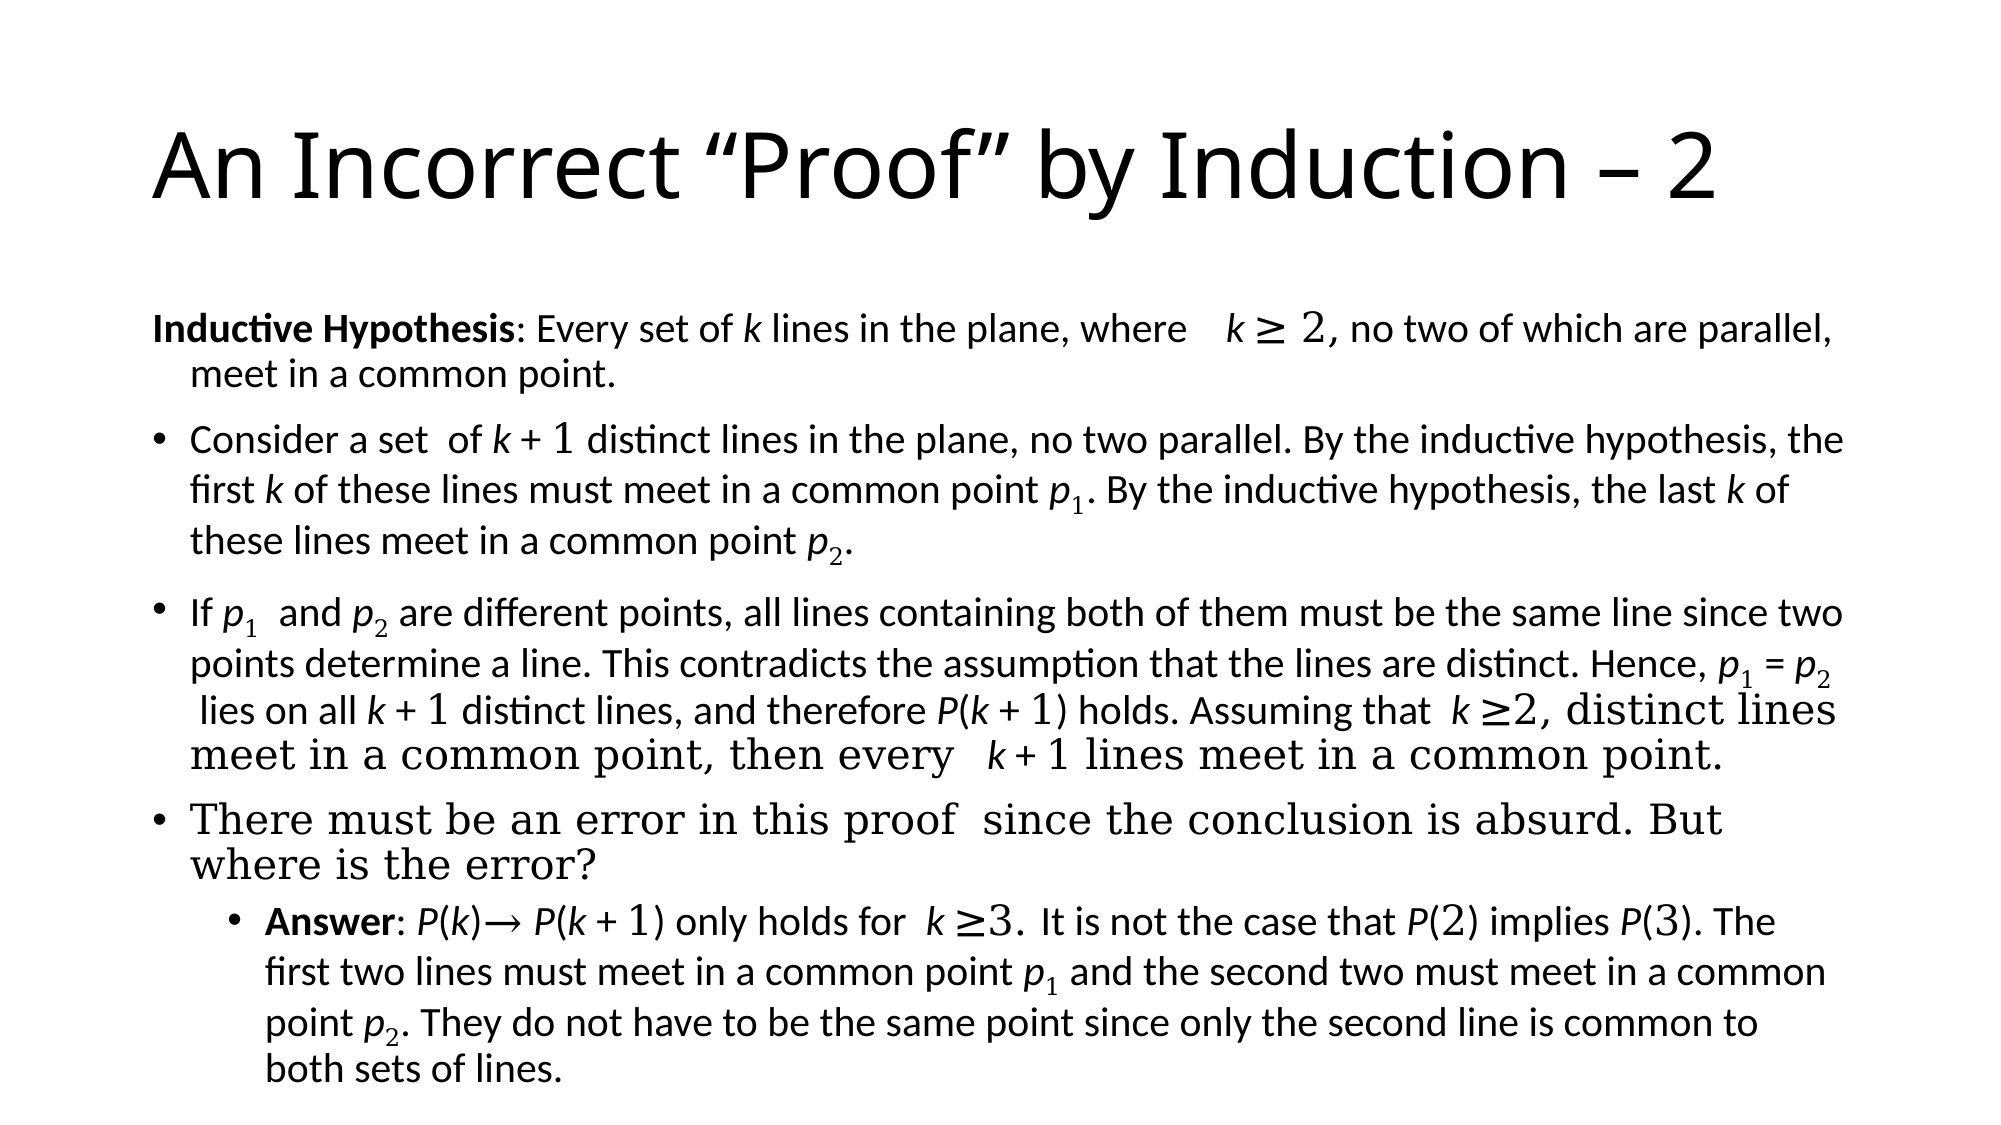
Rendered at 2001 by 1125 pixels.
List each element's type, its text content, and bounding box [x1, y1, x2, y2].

title An Incorrect “Proof” by Induction – 2 [137, 59, 1863, 278]
list Inductive Hypothesis: Every set of k lines in the plane, where k ≥ 2, no two of which are parallel, meet in a common point. Consider a set of k + 1 distinct lines in the plane, no two parallel. By the inductive hypothesis, the first k of these lines must meet in a common point p1. By the inductive hypothesis, the last k of these lines meet in a common point p2. If p1 and p2 are different points, all lines containing both of them must be the same line since two points determine a line. This contradicts the assumption that the lines are distinct. Hence, p1 = p2 lies on all k + 1 distinct lines, and therefore P(k + 1) holds. Assuming that k ≥2, distinct lines meet in a common point, then every k + 1 lines meet in a common point. There must be an error in this proof since the conclusion is absurd. But where is the error? Answer: P(k)→ P(k + 1) only holds for k ≥3. It is not the case that P(2) implies P(3). The first two lines must meet in a common point p1 and the second two must meet in a common point p2. They do not have to be the same point since only the second line is common to both sets of lines. [137, 299, 1863, 1014]
